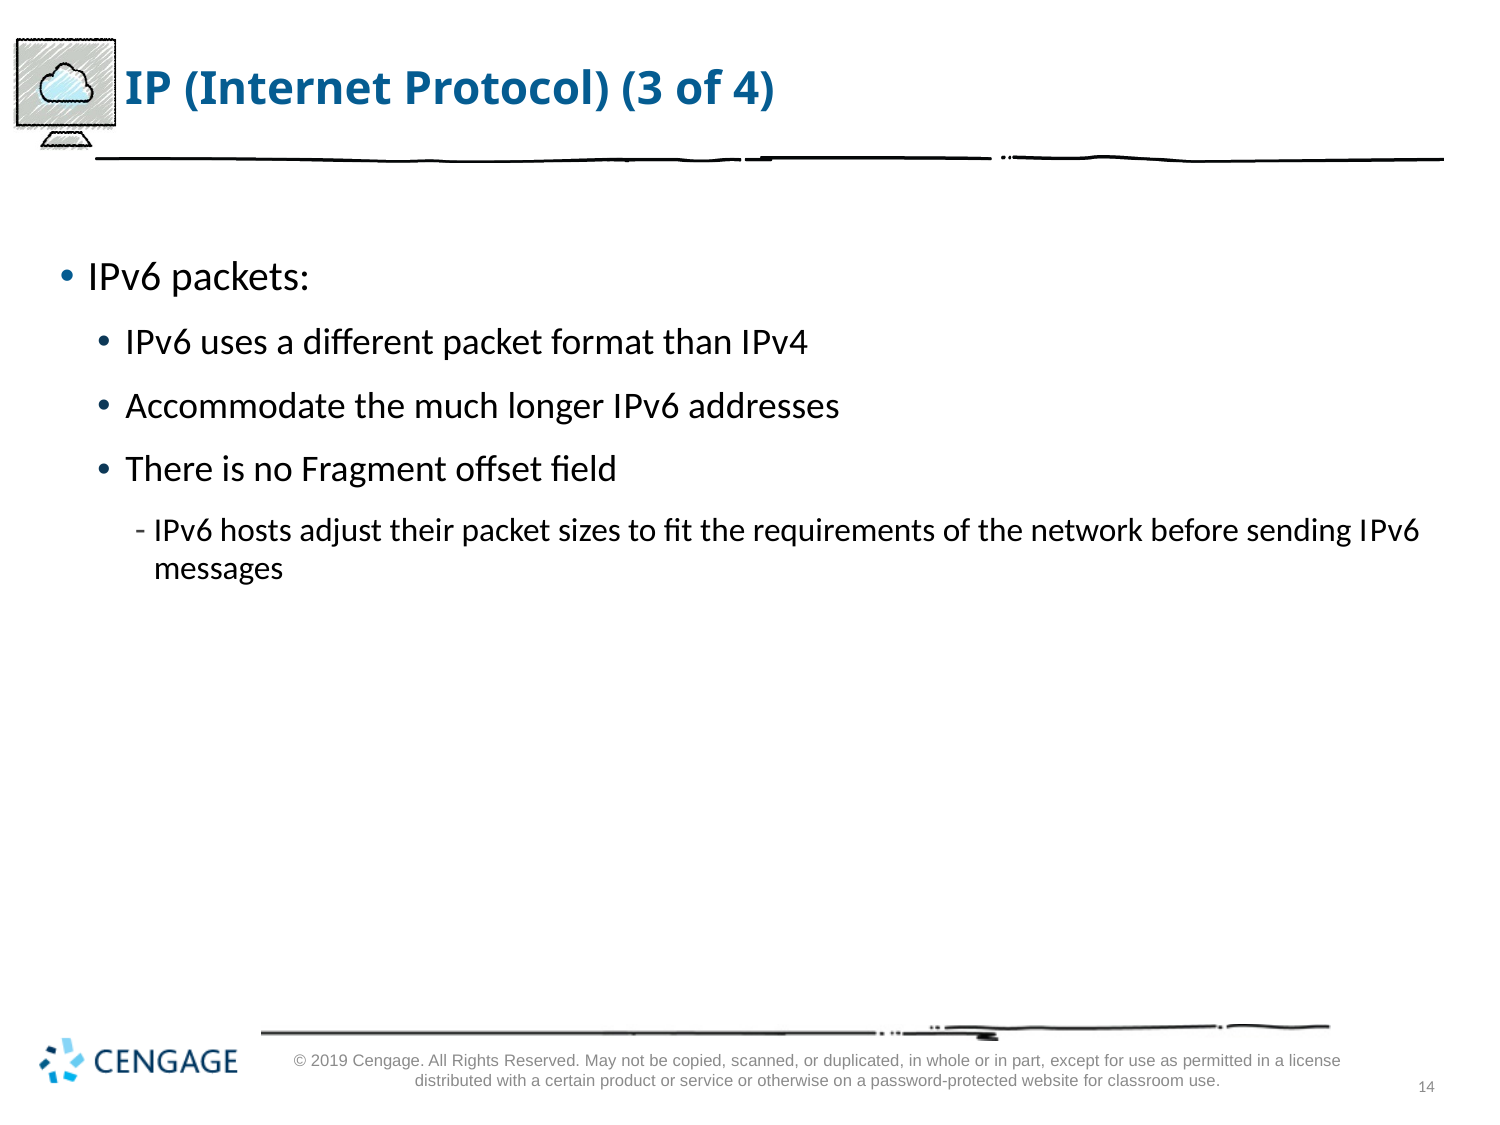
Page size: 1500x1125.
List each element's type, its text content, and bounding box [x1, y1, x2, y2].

title I P (Internet Protocol) (3 of 4) [125, 66, 1442, 116]
picture [95, 155, 1444, 163]
footer © 2019 Cengage. All Rights Reserved. May not be copied, scanned, or duplicated, in whole or in part, except for use as permitted in a license distributed with a certain product or service or otherwise on a password-protected website for classroom use. [262, 1050, 1375, 1091]
picture [13, 36, 117, 151]
picture [19, 1024, 250, 1096]
list I P v 6 packets: I P v 6 uses a different packet format than I P v 4 Accommodate the much longer I P v 6 addresses There is no Fragment offset field I P v 6 hosts adjust their packet sizes to fit the requirements of the network before sending I P v 6 messages [59, 252, 1441, 591]
picture [261, 1024, 1331, 1041]
